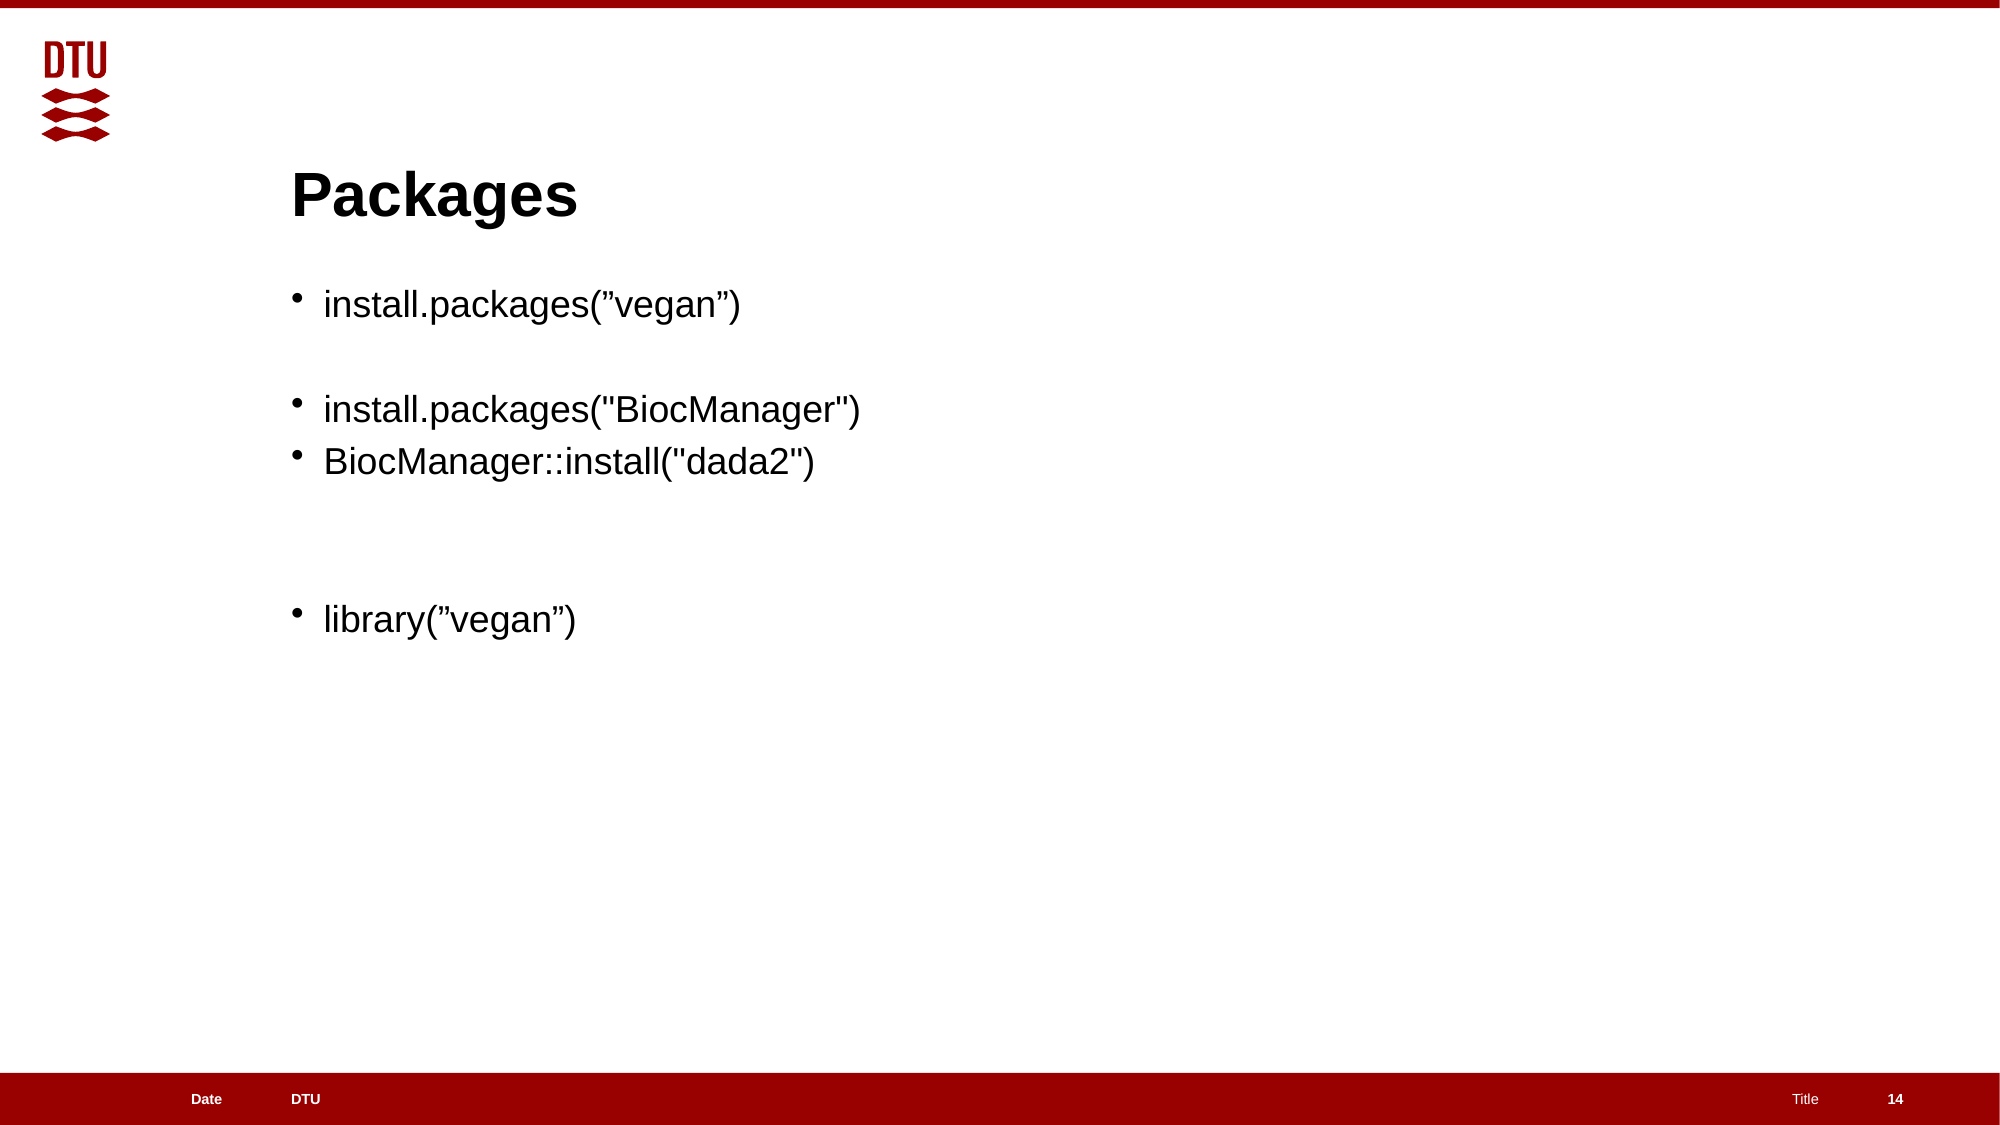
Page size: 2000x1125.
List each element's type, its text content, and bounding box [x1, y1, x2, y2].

title Packages [291, 69, 1819, 230]
list install.packages(”vegan”) install.packages("BiocManager") BiocManager::install("dada2") library(”vegan”) [291, 279, 1819, 1026]
slide_number 14 [1887, 1073, 1959, 1125]
